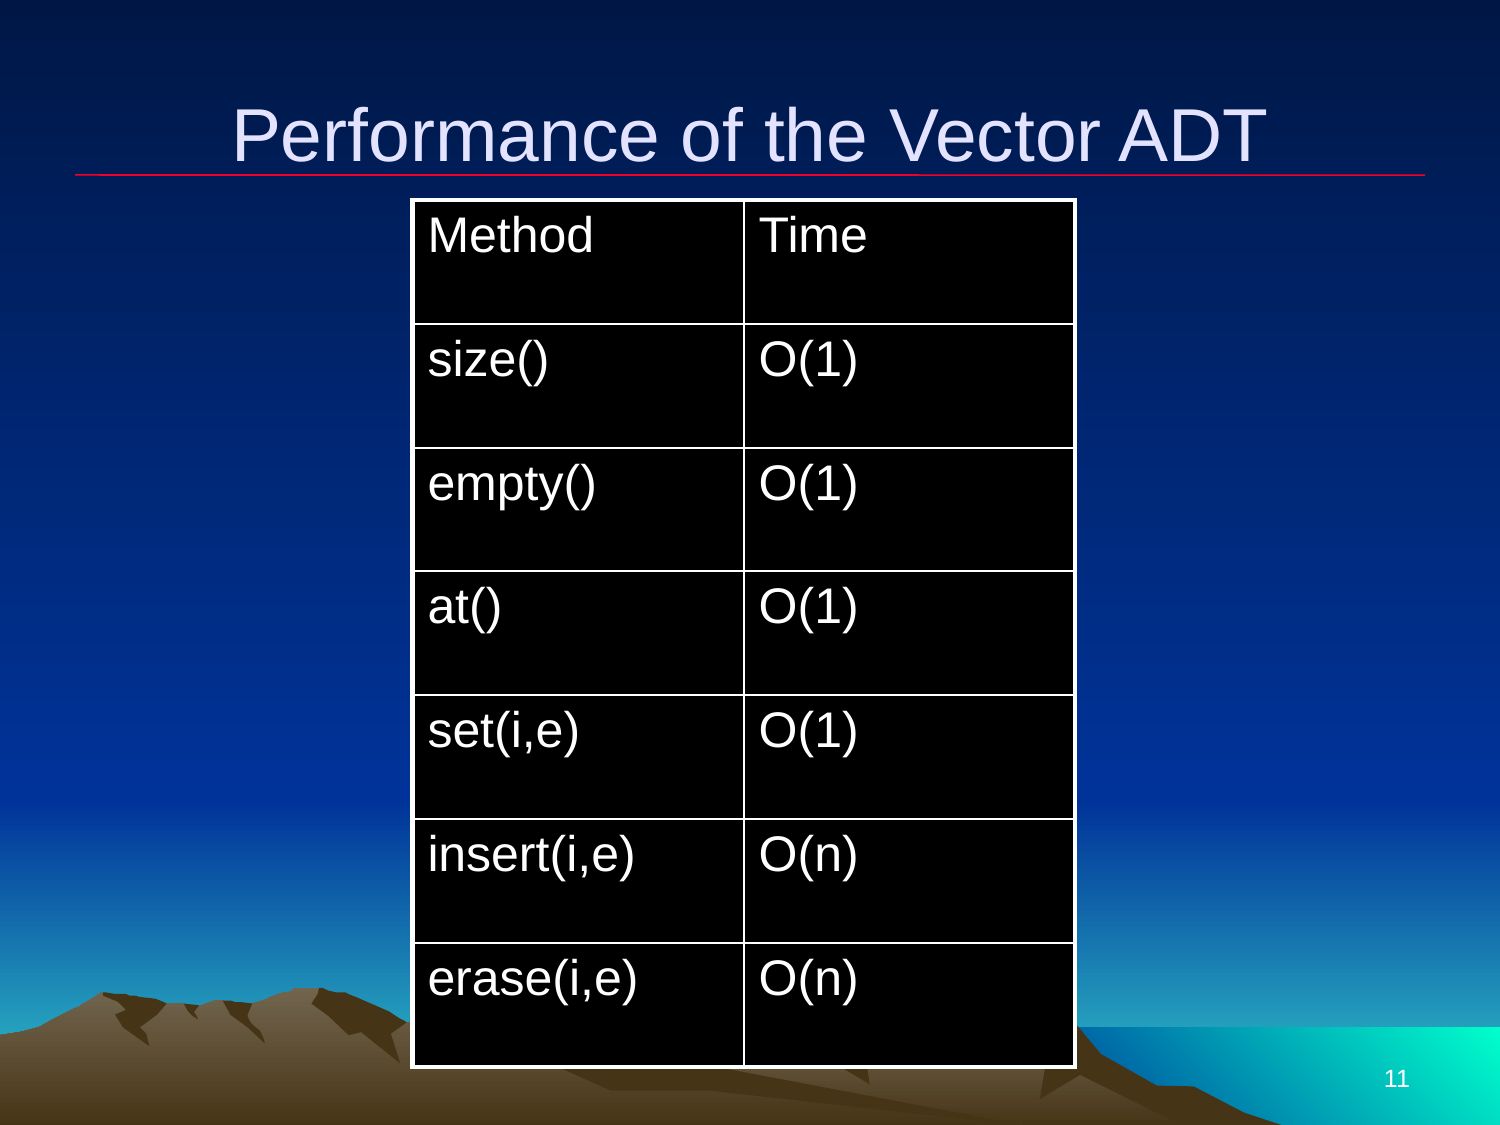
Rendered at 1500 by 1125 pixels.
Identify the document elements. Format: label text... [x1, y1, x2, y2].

table_cell O(1) [745, 325, 1073, 447]
table_cell set(i,e) [415, 696, 743, 818]
table_cell empty() [415, 449, 743, 570]
table_cell O(n) [745, 944, 1073, 1065]
table_cell O(n) [745, 820, 1073, 942]
table_cell insert(i,e) [415, 820, 743, 942]
table_cell size() [415, 325, 743, 447]
table_cell O(1) [745, 572, 1073, 694]
table_cell at() [415, 572, 743, 694]
table_cell erase(i,e) [415, 944, 743, 1065]
title Performance of the Vector ADT [74, 37, 1426, 226]
table_header Method [415, 202, 743, 323]
table_cell O(1) [745, 449, 1073, 570]
slide_number 11 [1074, 1024, 1426, 1101]
table_header Time [745, 202, 1073, 323]
table_cell O(1) [745, 696, 1073, 818]
